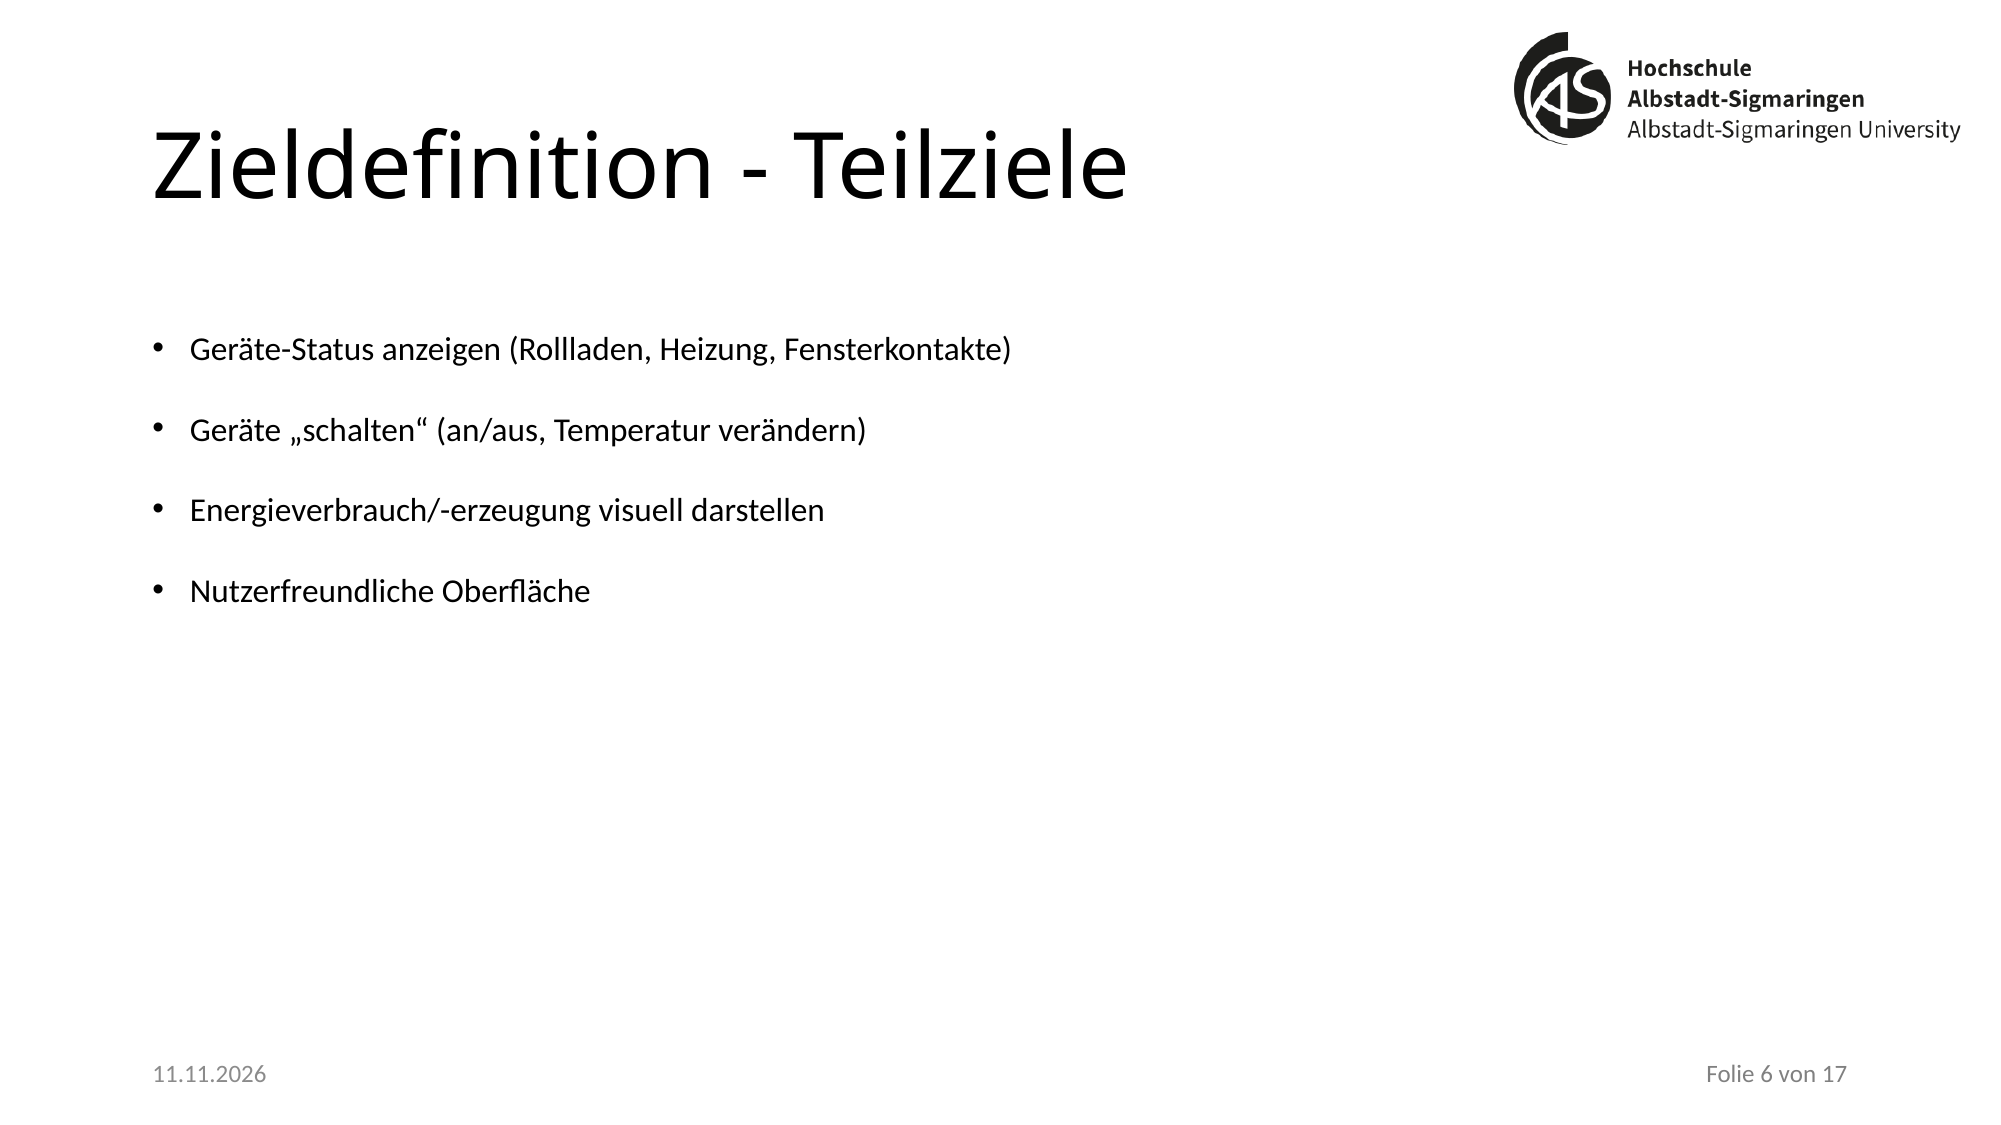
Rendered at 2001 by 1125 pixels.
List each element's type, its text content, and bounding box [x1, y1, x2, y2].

title Zieldefinition - Teilziele [137, 59, 1863, 278]
picture [1513, 11, 1961, 169]
list Geräte-Status anzeigen (Rollladen, Heizung, Fensterkontakte) Geräte „schalten“ (an/aus, Temperatur verändern) Energieverbrauch/-erzeugung visuell darstellen Nutzerfreundliche Oberfläche [137, 299, 1863, 1014]
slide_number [137, 1042, 588, 1103]
